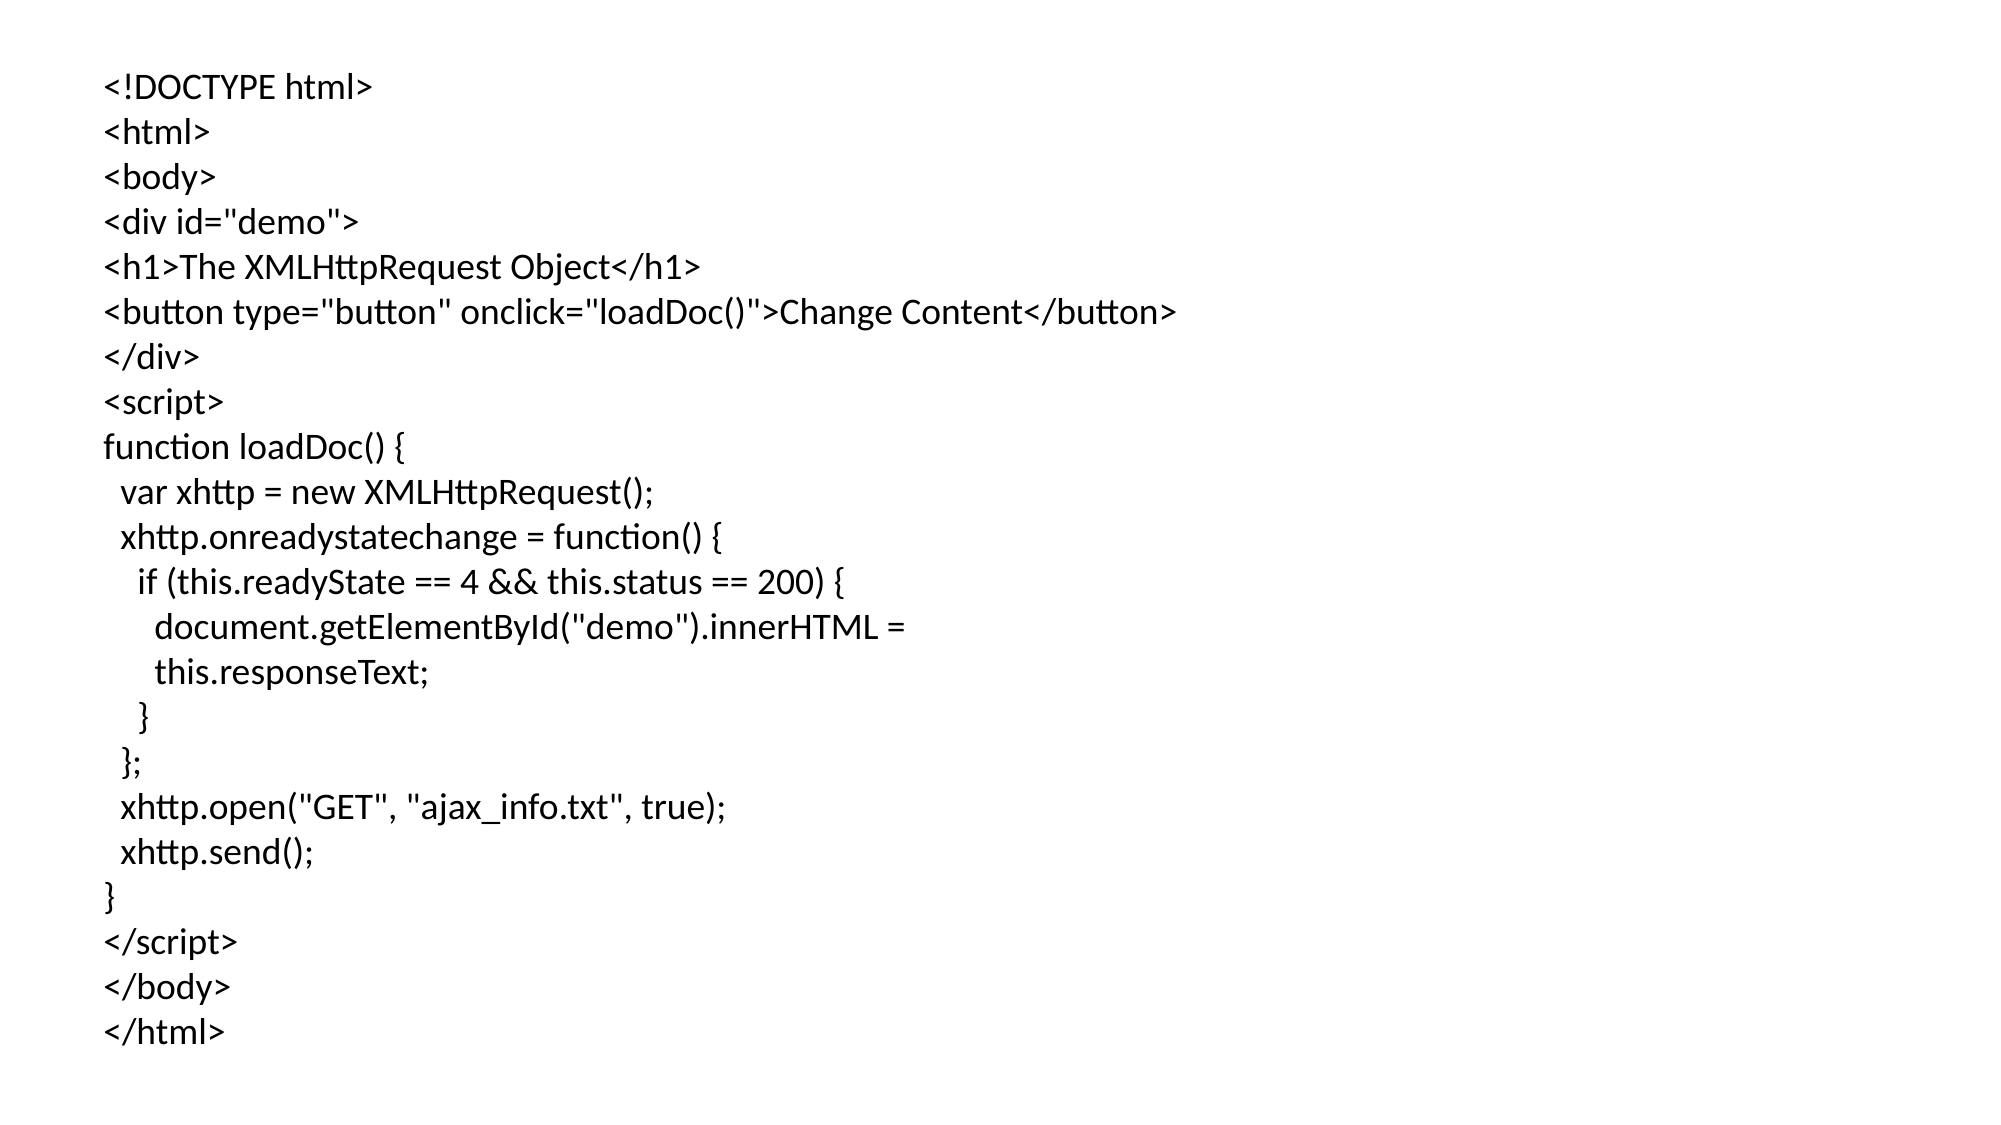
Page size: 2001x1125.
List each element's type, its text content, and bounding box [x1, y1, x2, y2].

text_box <!DOCTYPE html> <html> <body> <div id="demo"> <h1>The XMLHttpRequest Object</h1> <button type="button" onclick="loadDoc()">Change Content</button> </div> <script> function loadDoc() { var xhttp = new XMLHttpRequest(); xhttp.onreadystatechange = function() { if (this.readyState == 4 && this.status == 200) { document.getElementById("demo").innerHTML = this.responseText; } }; xhttp.open("GET", "ajax_info.txt", true); xhttp.send(); } </script> </body> </html> [88, 55, 1789, 1060]
